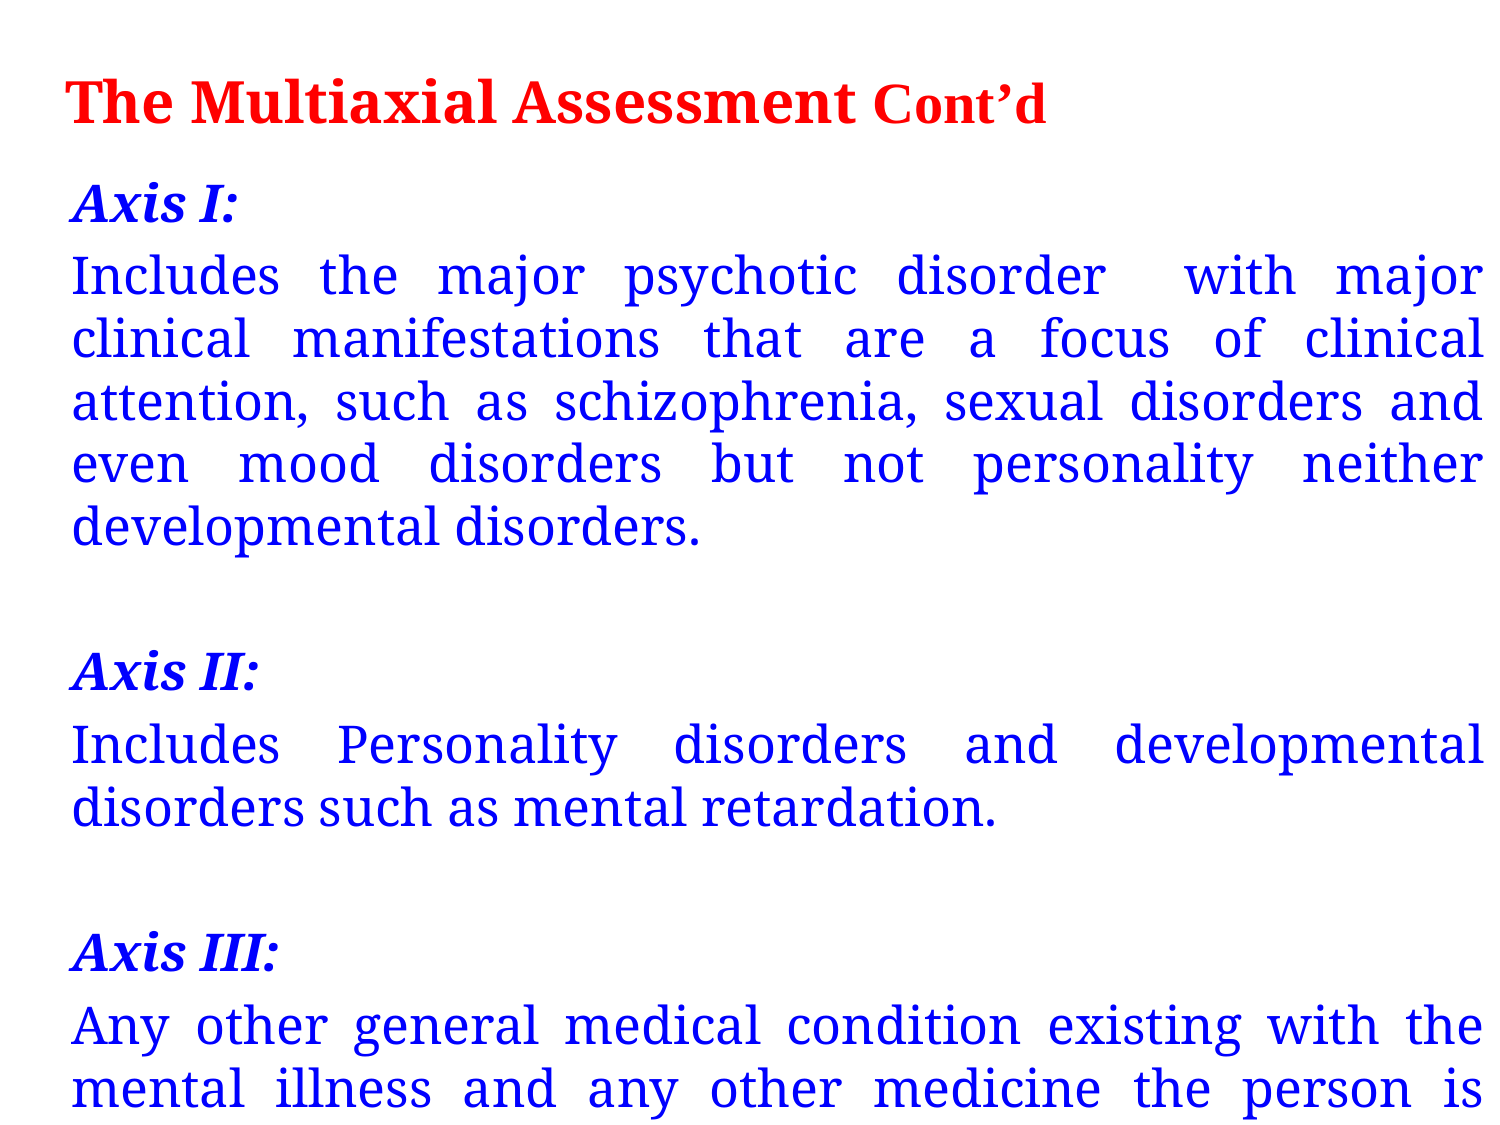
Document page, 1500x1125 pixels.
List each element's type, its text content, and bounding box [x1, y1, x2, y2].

title The Multiaxial Assessment Cont’d [50, 37, 1425, 162]
list Axis I: Includes the major psychotic disorder with major clinical manifestations that are a focus of clinical attention, such as schizophrenia, sexual disorders and even mood disorders but not personality neither developmental disorders. Axis II: Includes Personality disorders and developmental disorders such as mental retardation. Axis III: Any other general medical condition existing with the mental illness and any other medicine the person is using during treatment. [0, 162, 1500, 1125]
